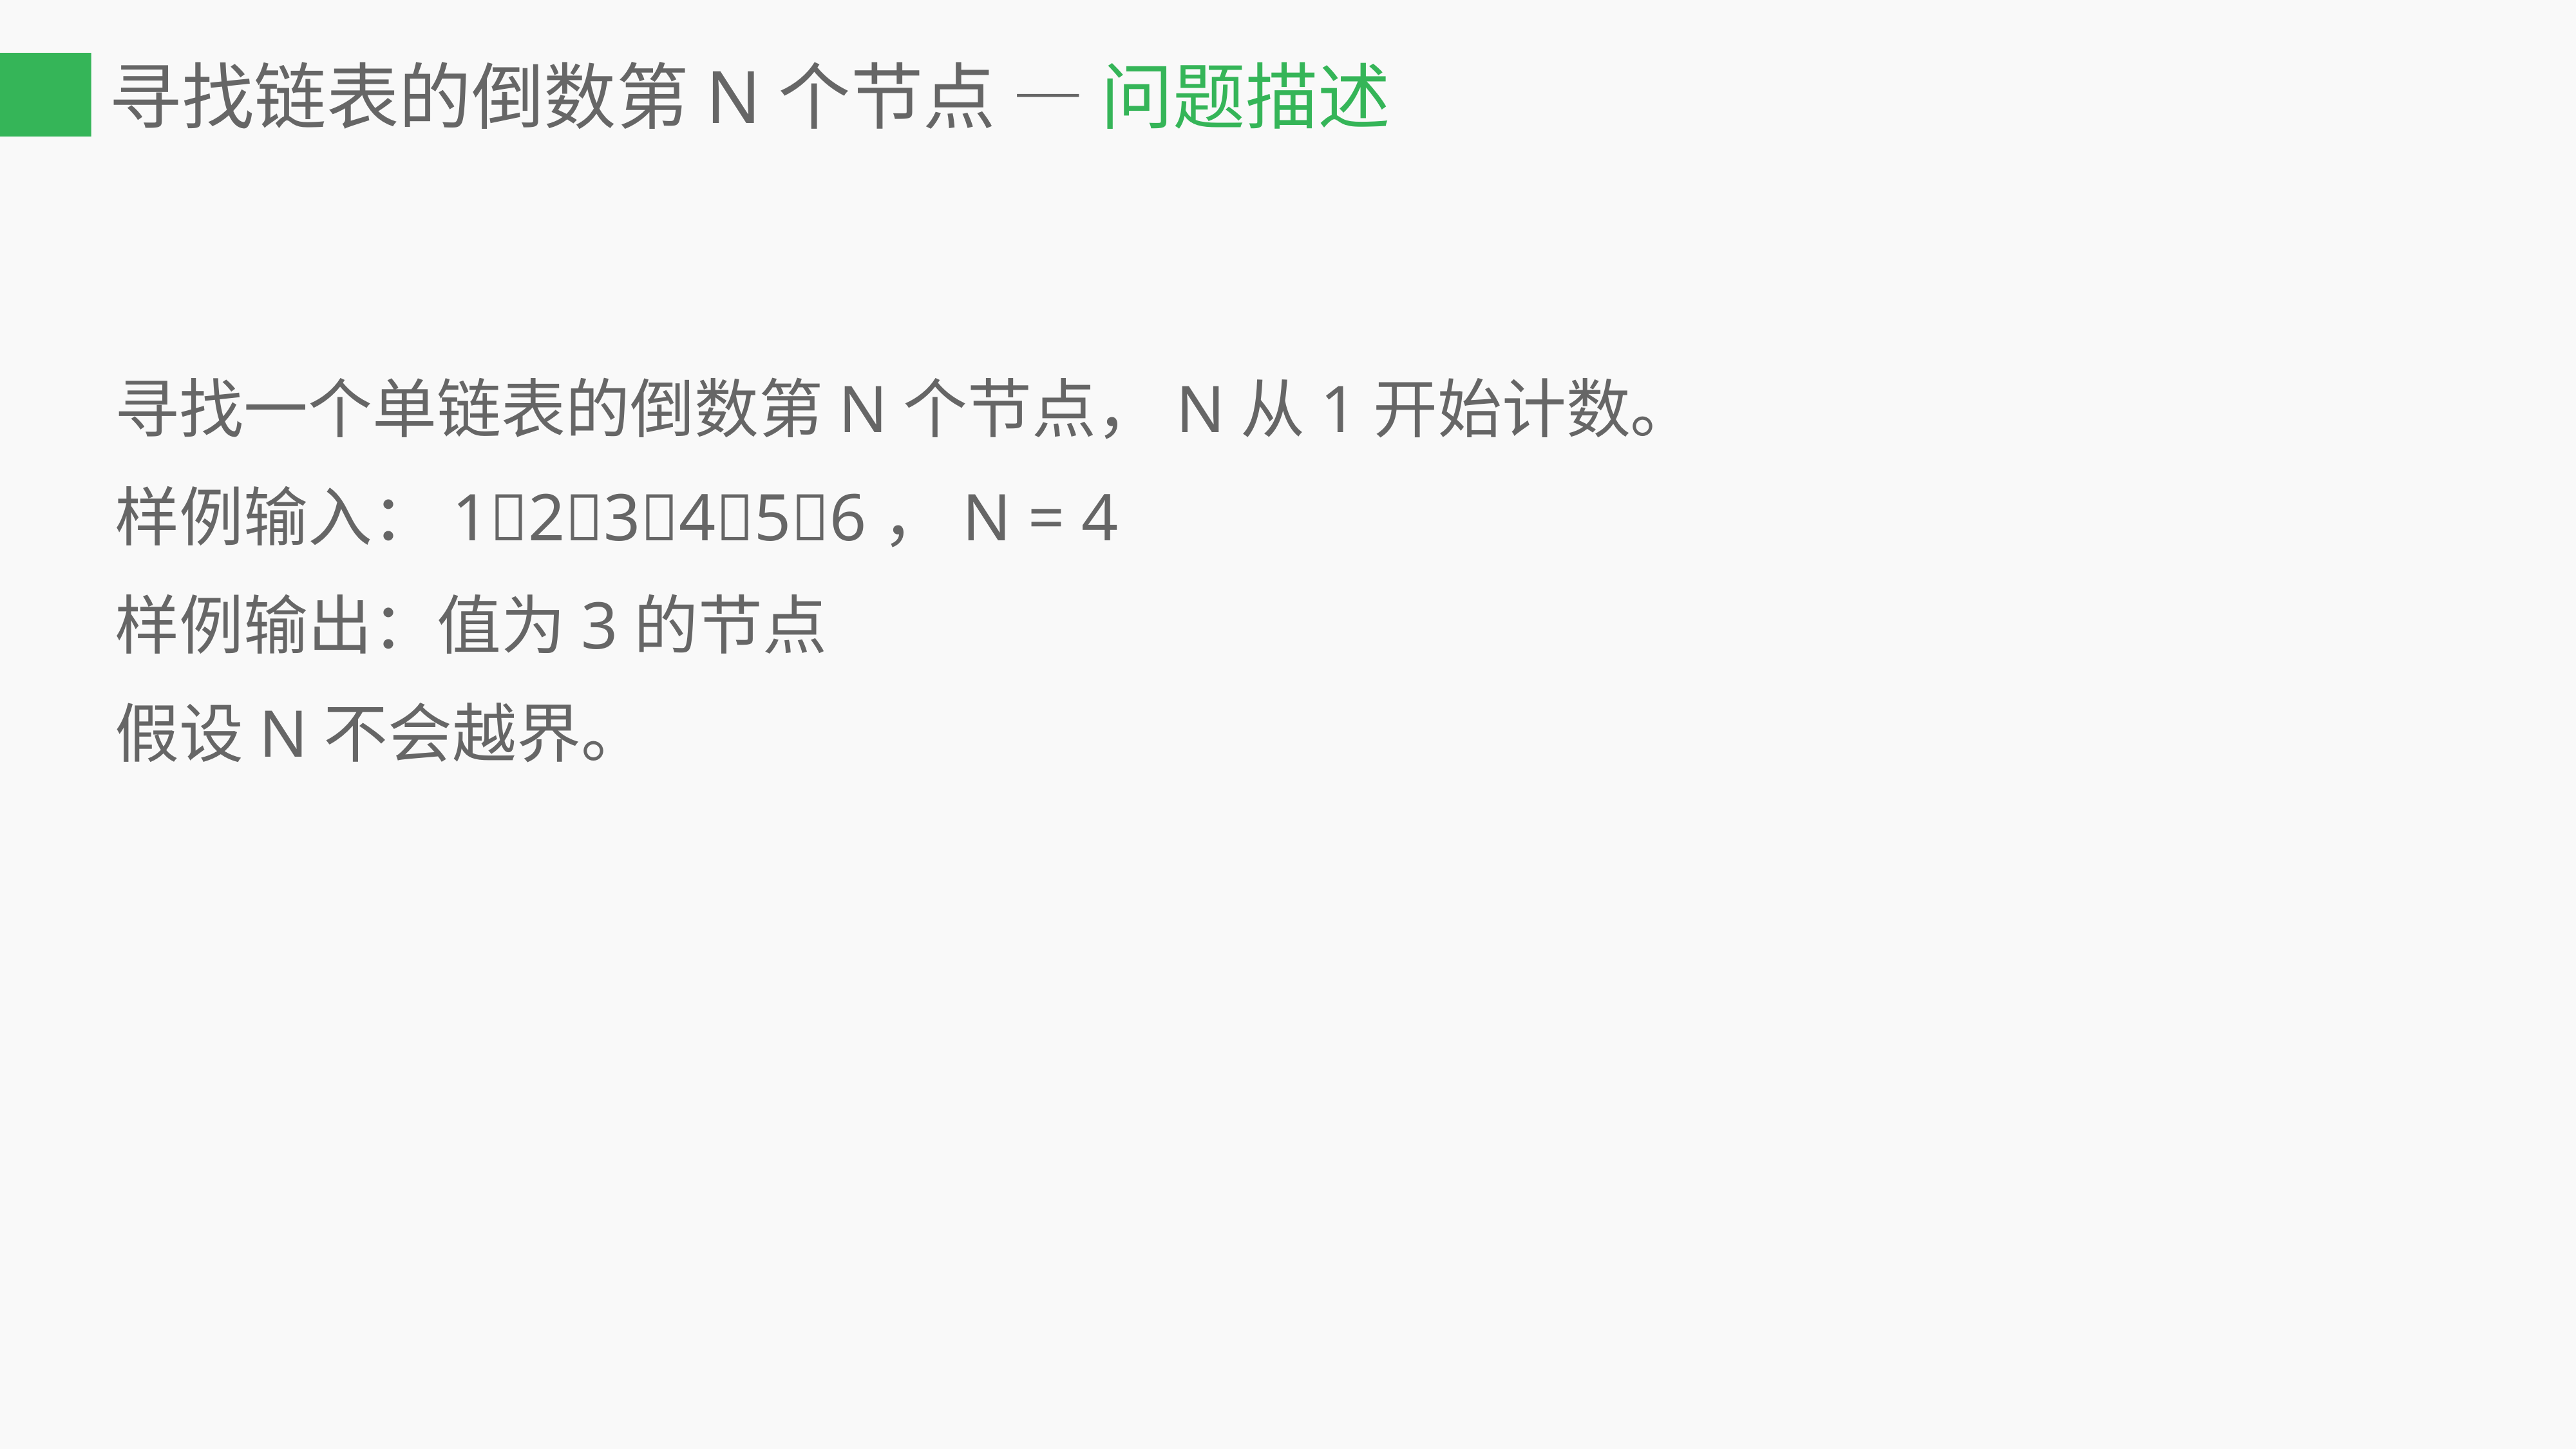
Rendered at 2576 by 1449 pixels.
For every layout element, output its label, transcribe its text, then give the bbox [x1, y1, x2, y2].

subtitle 寻找一个单链表的倒数第N个节点，N从1开始计数。 样例输入：123456，N = 4 样例输出：值为3的节点 假设N不会越界。 [115, 337, 2461, 1424]
picture [0, 53, 91, 137]
title 寻找链表的倒数第N个节点 — 问题描述 [108, 44, 2540, 144]
